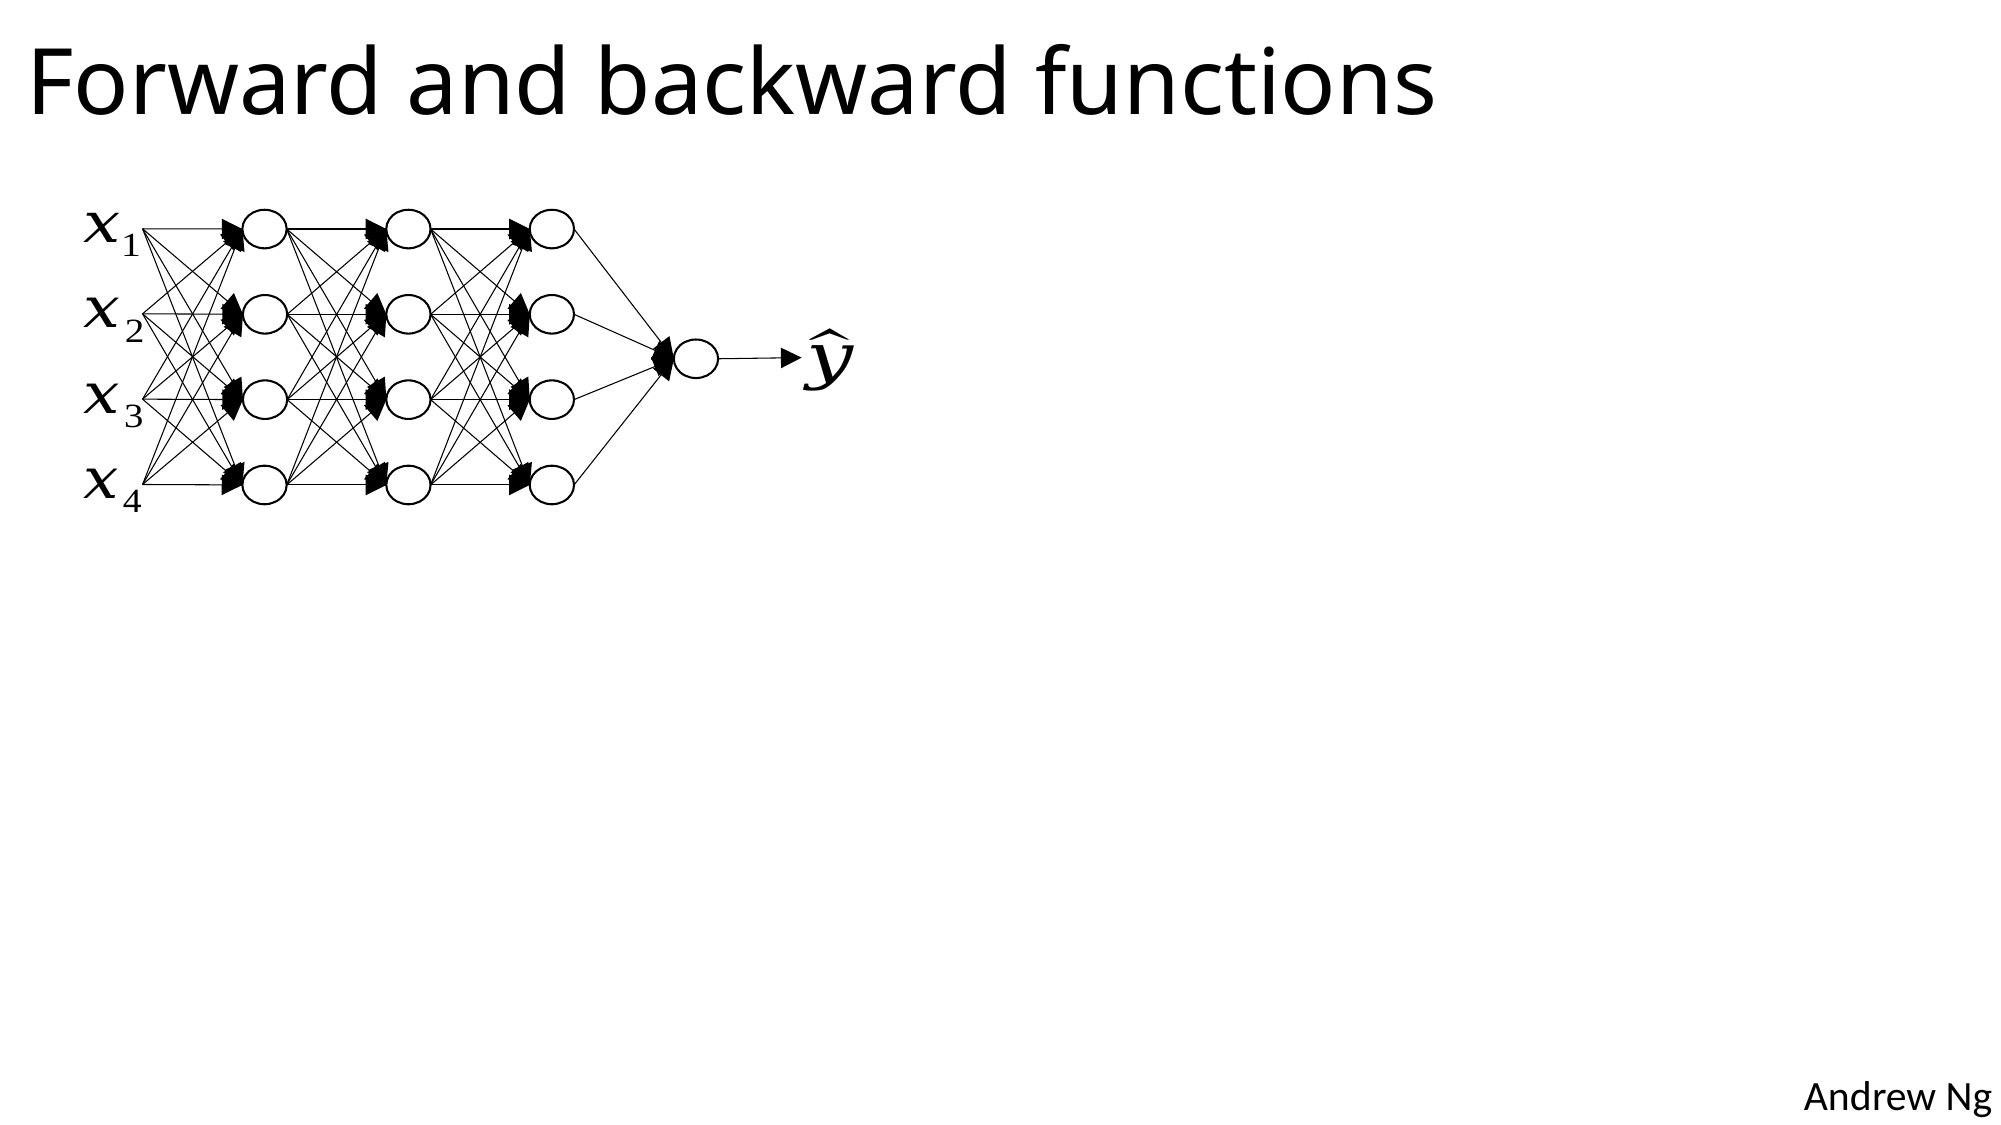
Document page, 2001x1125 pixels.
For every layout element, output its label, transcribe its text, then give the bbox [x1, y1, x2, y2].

title Forward and backward functions [11, 0, 1737, 194]
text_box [79, 193, 862, 521]
